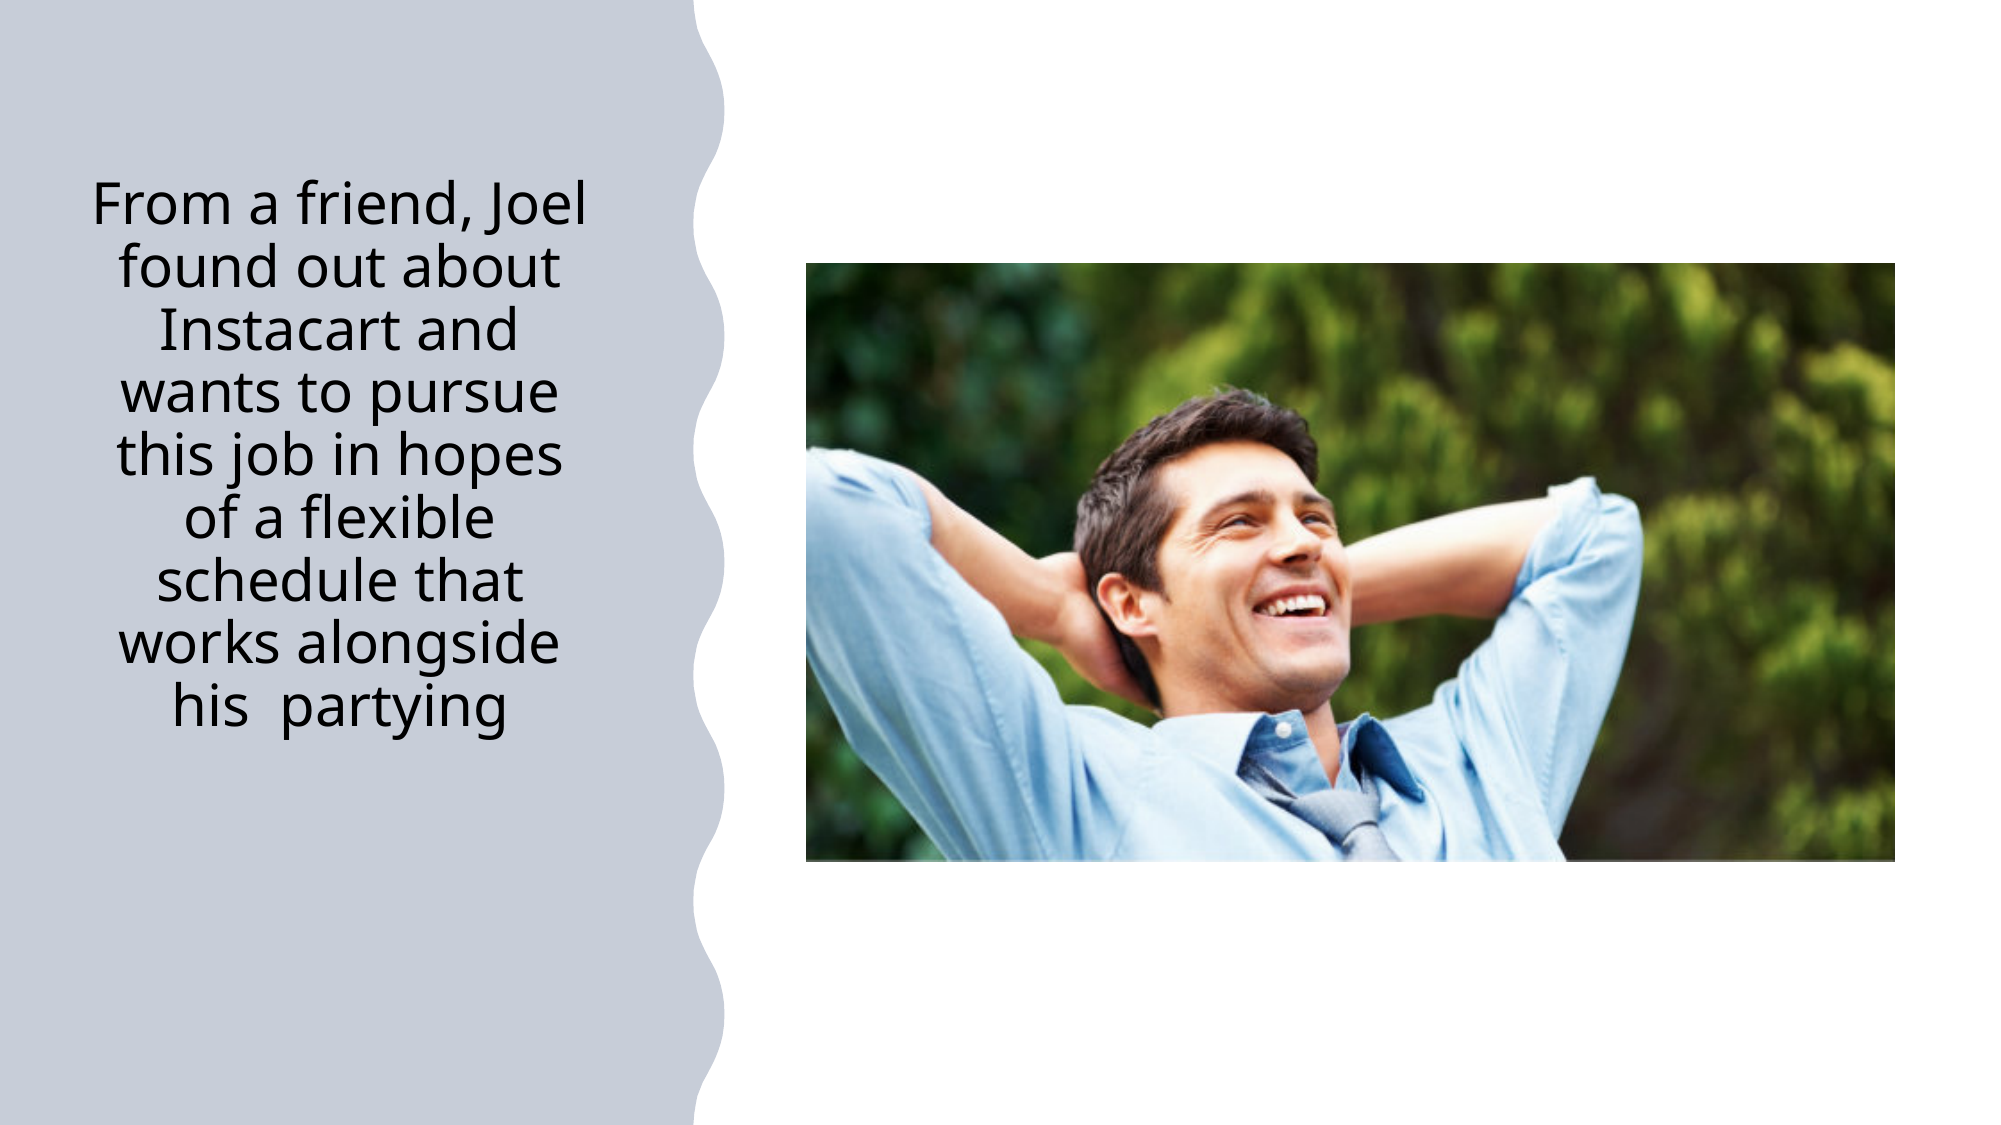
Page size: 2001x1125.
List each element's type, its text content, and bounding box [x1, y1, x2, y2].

text_box [695, 0, 2000, 1125]
picture [806, 263, 1895, 862]
text_box [0, 0, 726, 1125]
title From a friend, Joel found out about Instacart and wants to pursue this job in hopes of a flexible schedule that works alongside his partying [75, 118, 606, 747]
